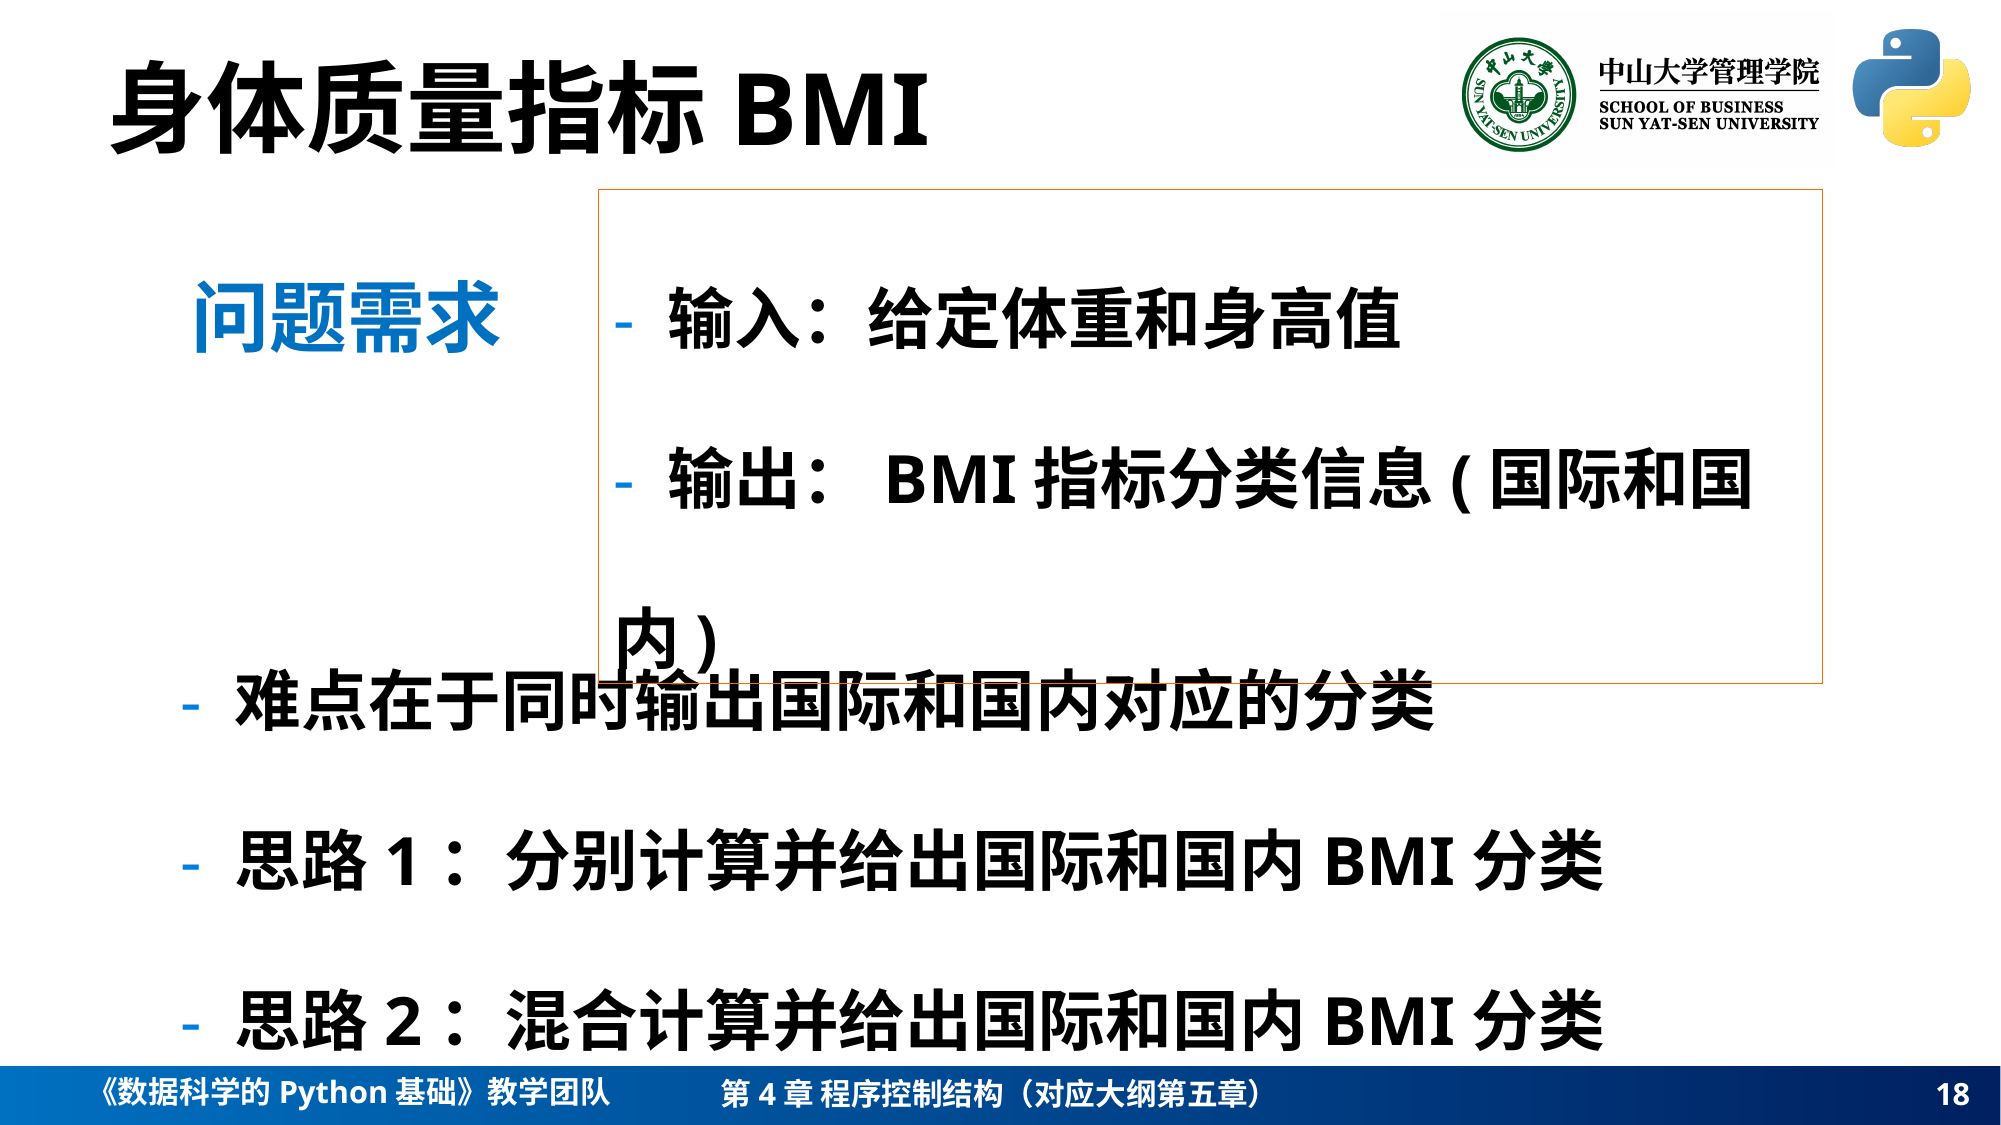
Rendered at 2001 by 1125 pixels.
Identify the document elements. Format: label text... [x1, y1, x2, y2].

slide_number 18 [1535, 1066, 1986, 1125]
text_box - 难点在于同时输出国际和国内对应的分类 - 思路1：分别计算并给出国际和国内BMI分类 - 思路2：混合计算并给出国际和国内BMI分类 [165, 571, 1961, 1066]
text_box 问题需求 [1, 264, 598, 379]
text_box - 输入：给定体重和身高值 - 输出：BMI指标分类信息(国际和国内) [598, 189, 1823, 684]
text_box 身体质量指标BMI [102, 7, 2000, 170]
